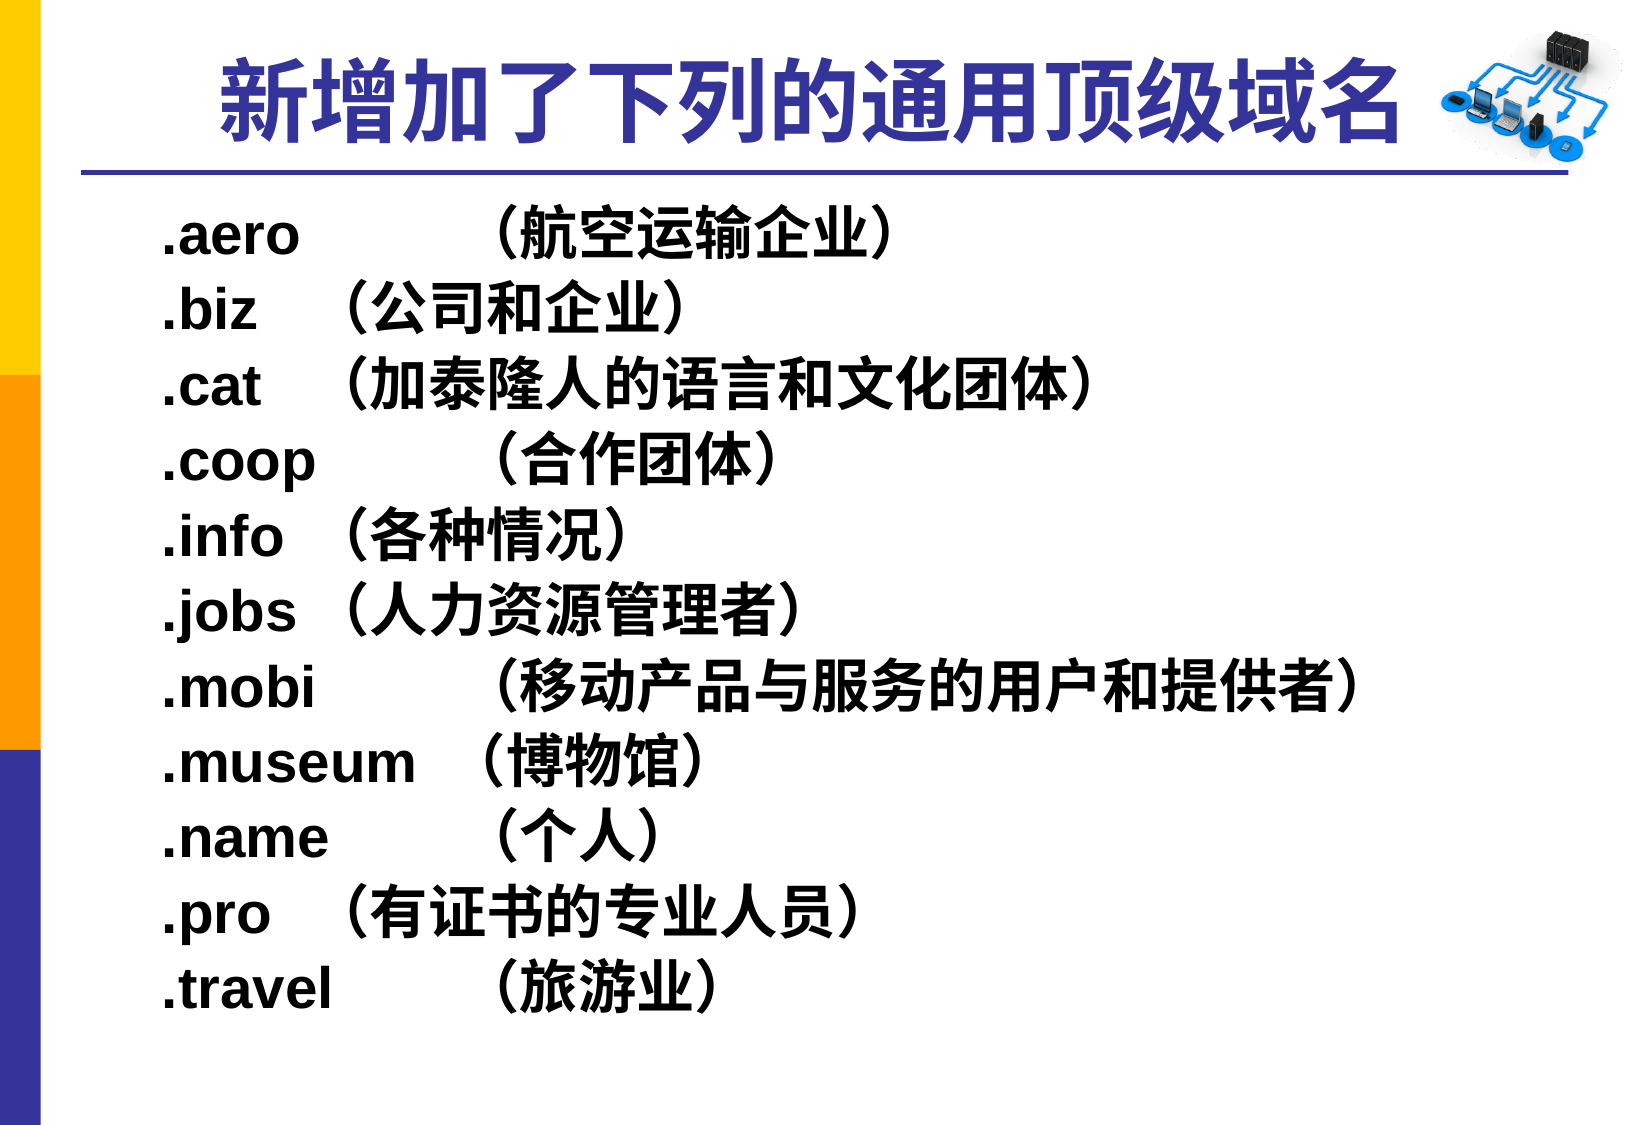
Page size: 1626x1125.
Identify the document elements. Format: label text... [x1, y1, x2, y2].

title 新增加了下列的通用顶级域名 [81, 31, 1569, 161]
picture [1438, 30, 1624, 165]
list .aero （航空运输企业） .biz （公司和企业） .cat （加泰隆人的语言和文化团体） .coop （合作团体） .info （各种情况） .jobs （人力资源管理者） .mobi （移动产品与服务的用户和提供者） .museum （博物馆） .name （个人） .pro （有证书的专业人员） .travel （旅游业） [81, 196, 1569, 1006]
